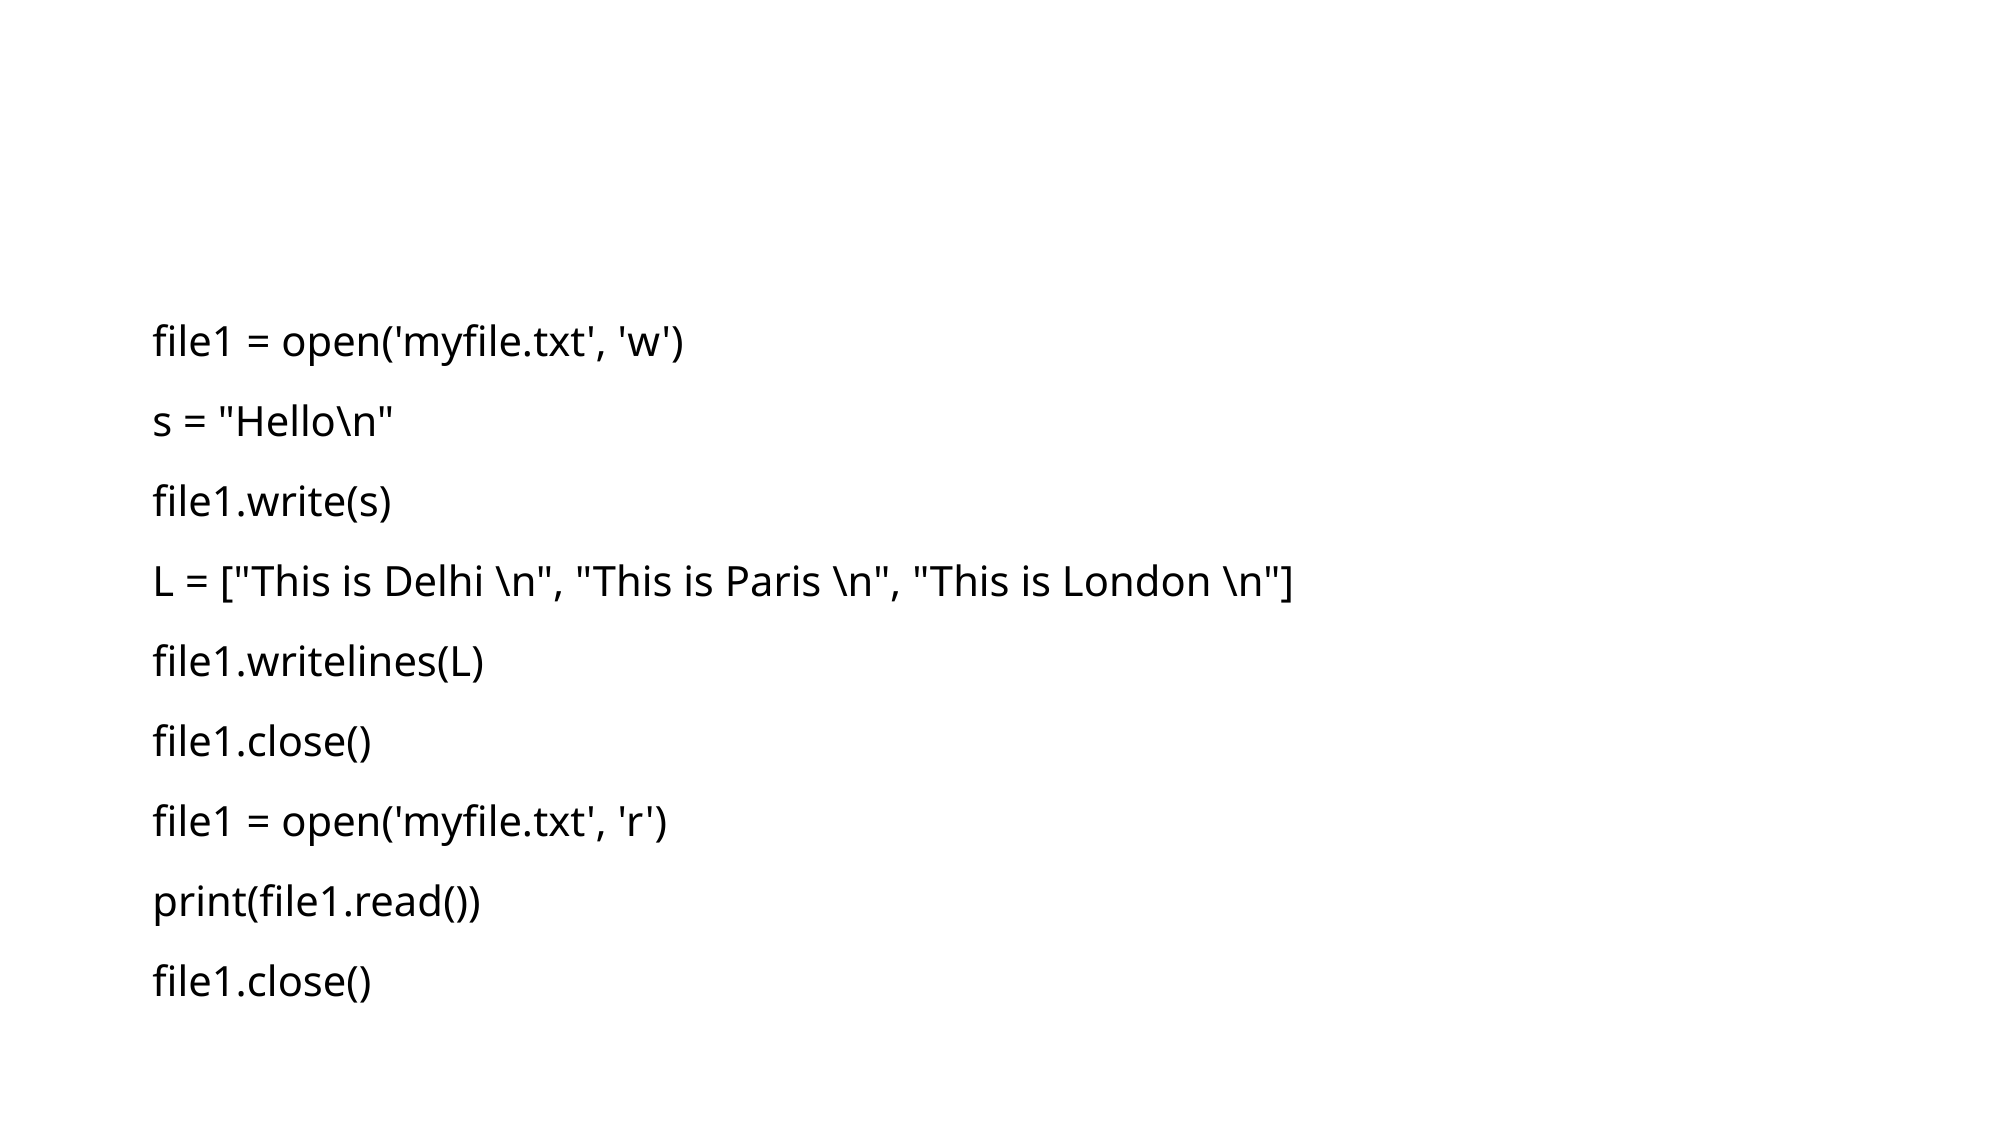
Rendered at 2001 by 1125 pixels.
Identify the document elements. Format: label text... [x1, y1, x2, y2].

list file1 = open('myfile.txt', 'w') s = "Hello\n" file1.write(s) L = ["This is Delhi \n", "This is Paris \n", "This is London \n"] file1.writelines(L) file1.close() file1 = open('myfile.txt', 'r') print(file1.read()) file1.close() [137, 299, 1863, 1014]
